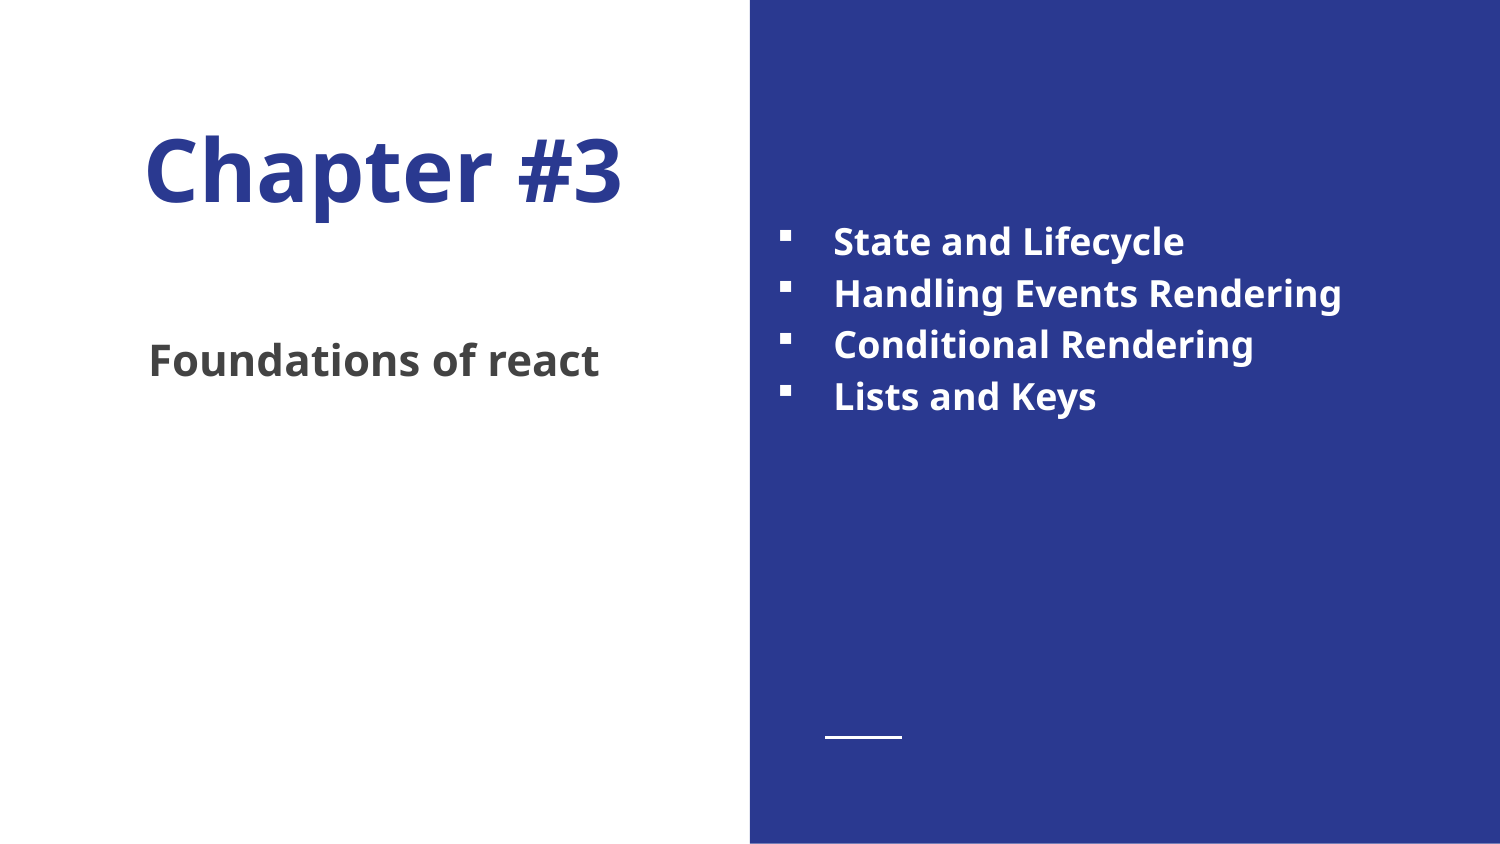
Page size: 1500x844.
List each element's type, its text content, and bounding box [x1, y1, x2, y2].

subtitle Foundations of react [56, 264, 692, 446]
list State and Lifecycle Handling Events Rendering Conditional Rendering Lists and Keys [761, 36, 1392, 755]
title Chapter #3 [39, 132, 728, 235]
